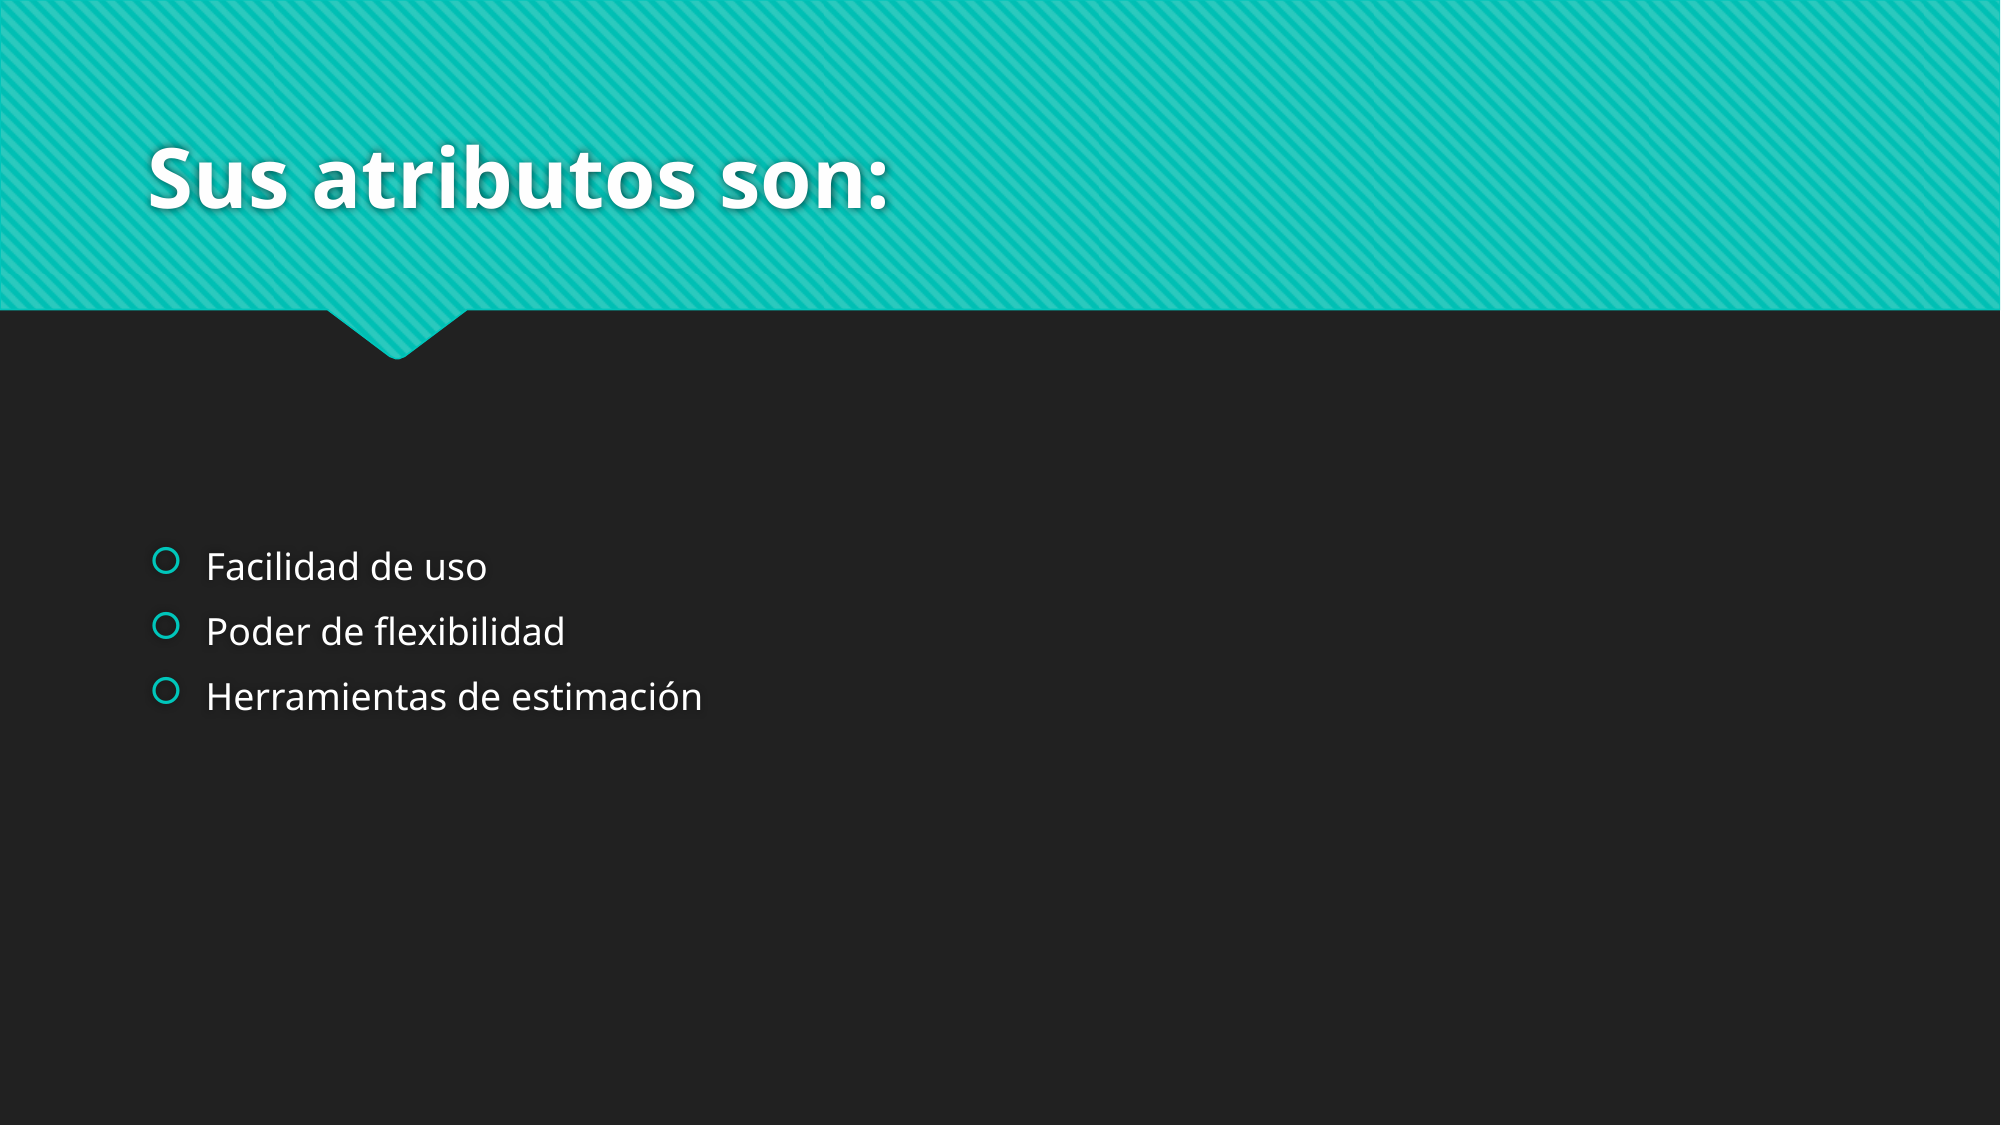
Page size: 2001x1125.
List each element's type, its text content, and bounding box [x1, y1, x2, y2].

list Facilidad de uso Poder de flexibilidad Herramientas de estimación [134, 364, 1866, 962]
title Sus atributos son: [132, 73, 1868, 233]
